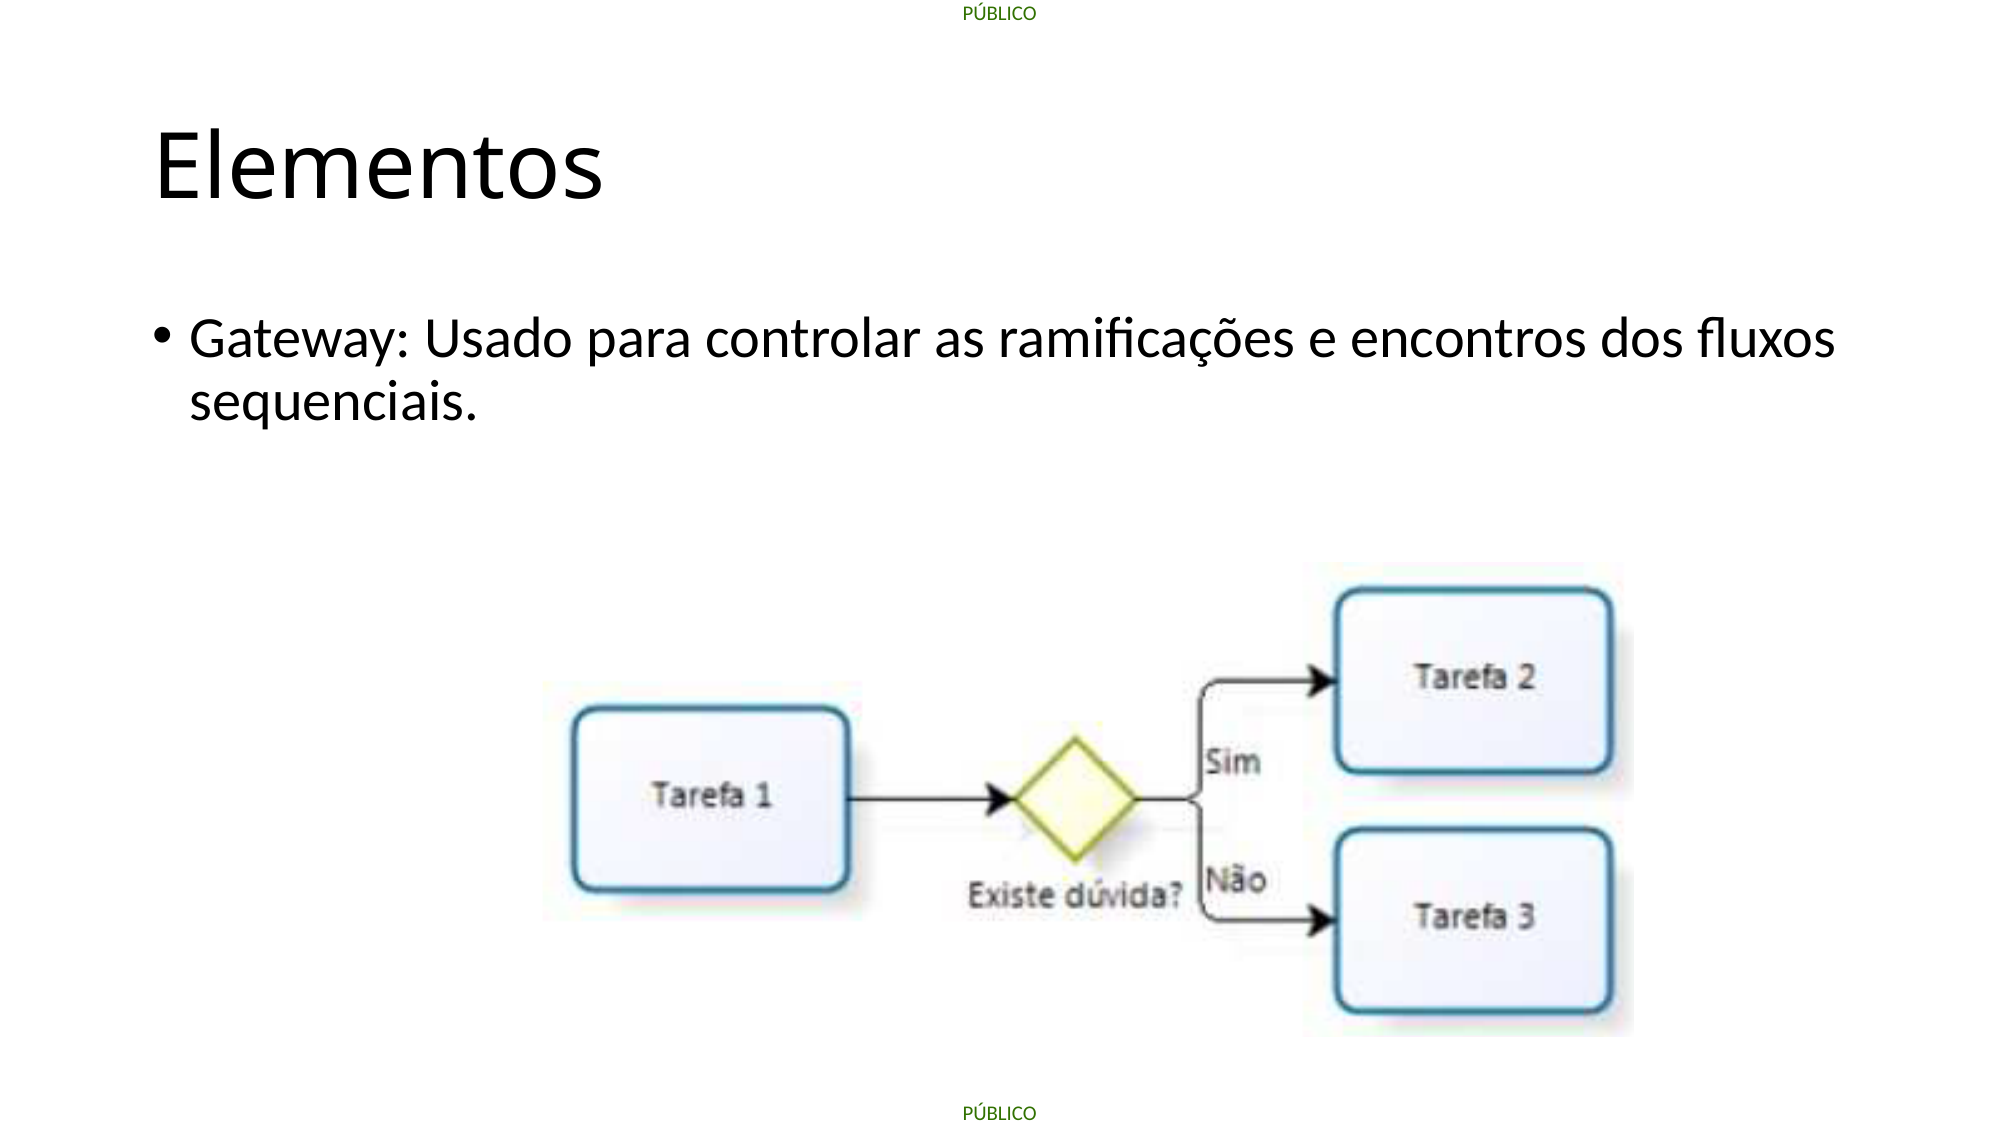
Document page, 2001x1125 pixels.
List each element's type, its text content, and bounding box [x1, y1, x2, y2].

list Gateway: Usado para controlar as ramificações e encontros dos fluxos sequenciais. [137, 299, 1863, 1014]
title Elementos [137, 59, 1863, 278]
picture [542, 562, 1634, 1037]
